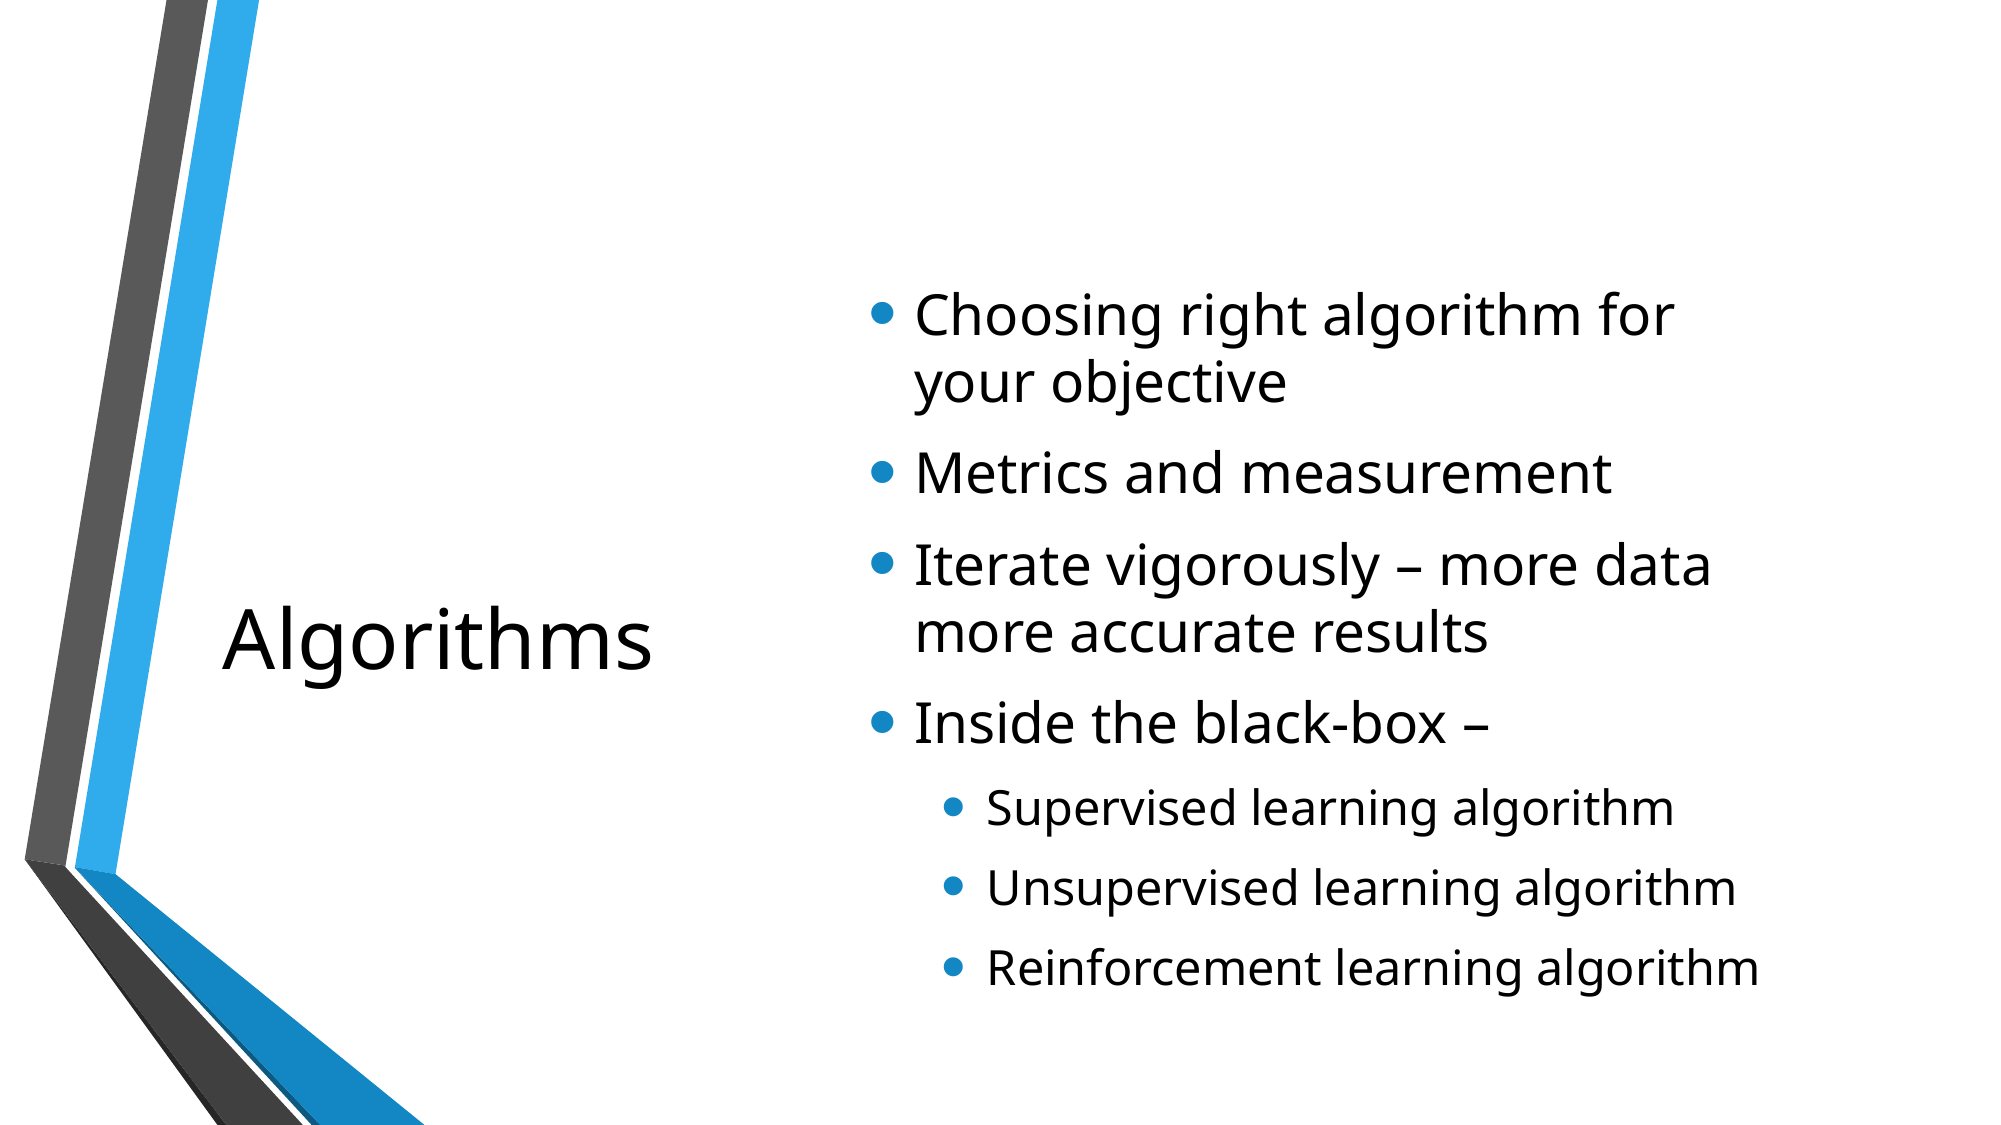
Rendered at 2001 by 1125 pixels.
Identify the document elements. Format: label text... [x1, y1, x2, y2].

list Choosing right algorithm for your objective Metrics and measurement Iterate vigorously – more data more accurate results Inside the black-box – Supervised learning algorithm Unsupervised learning algorithm Reinforcement learning algorithm [853, 270, 1825, 1004]
title Algorithms [107, 270, 771, 1004]
